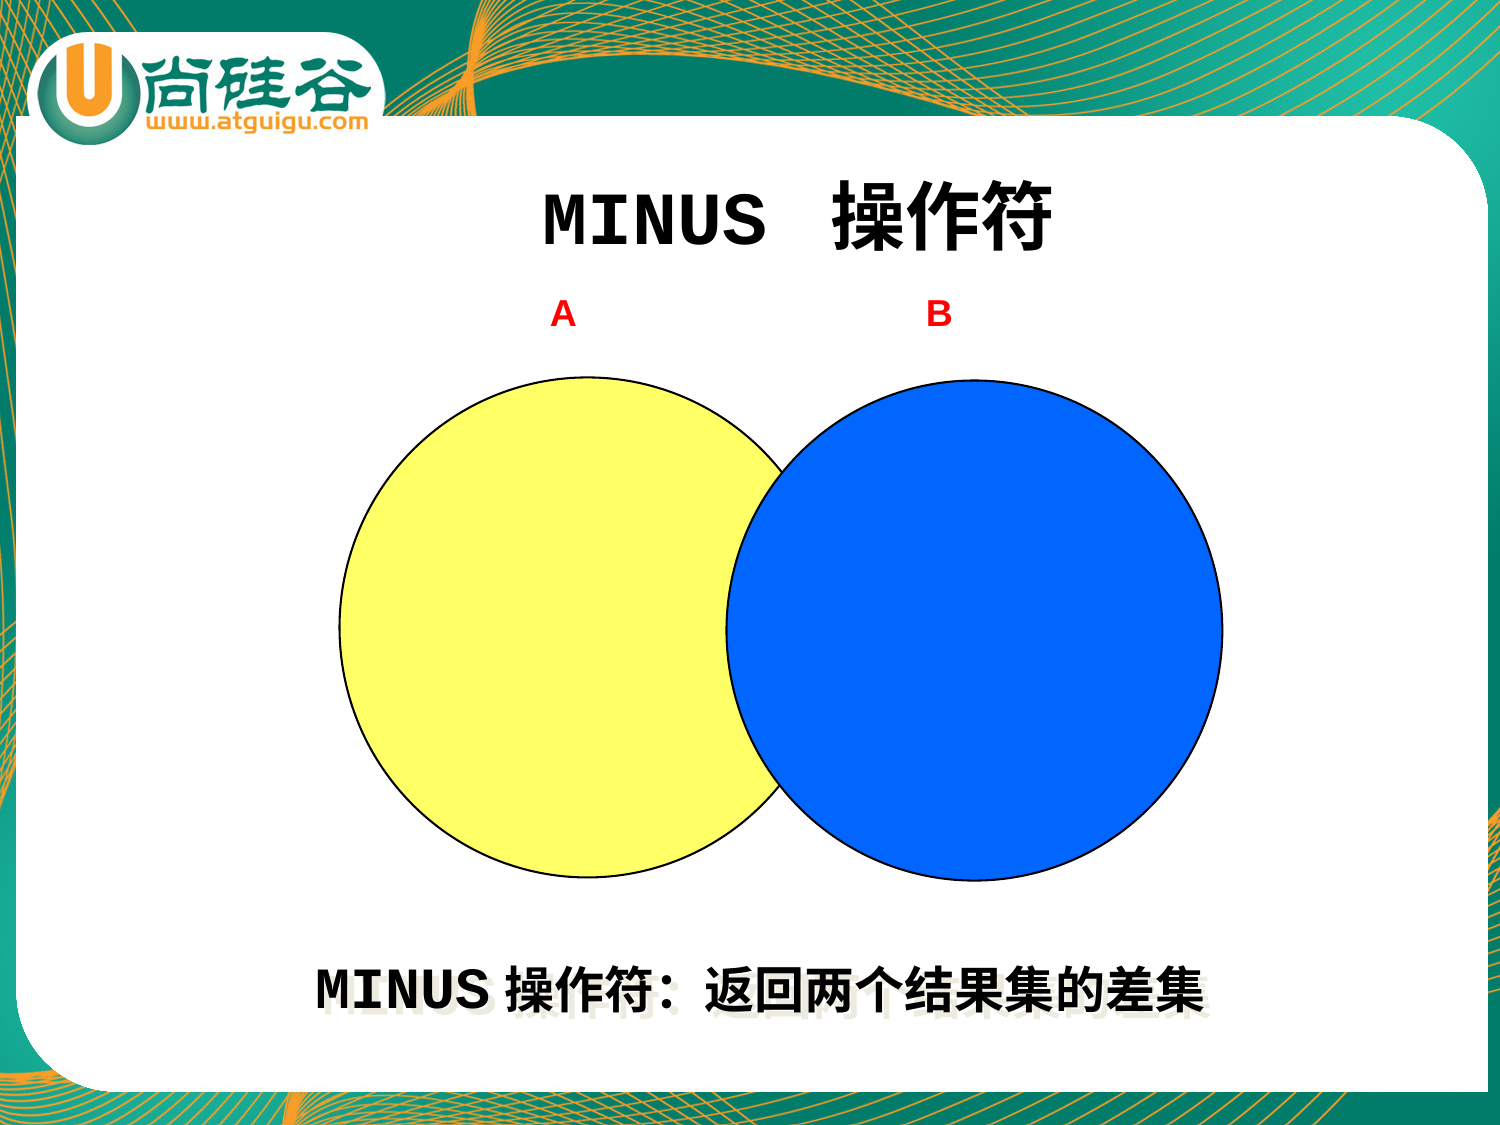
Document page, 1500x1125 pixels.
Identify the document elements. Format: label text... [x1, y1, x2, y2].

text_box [339, 281, 724, 878]
text_box MINUS操作符：返回两个结果集的差集 [301, 942, 1252, 1028]
text_box [112, 1024, 425, 1100]
picture [0, 0, 1500, 1125]
text_box [512, 1034, 988, 1100]
title MINUS 操作符 [296, 161, 1303, 292]
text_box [726, 281, 1223, 881]
